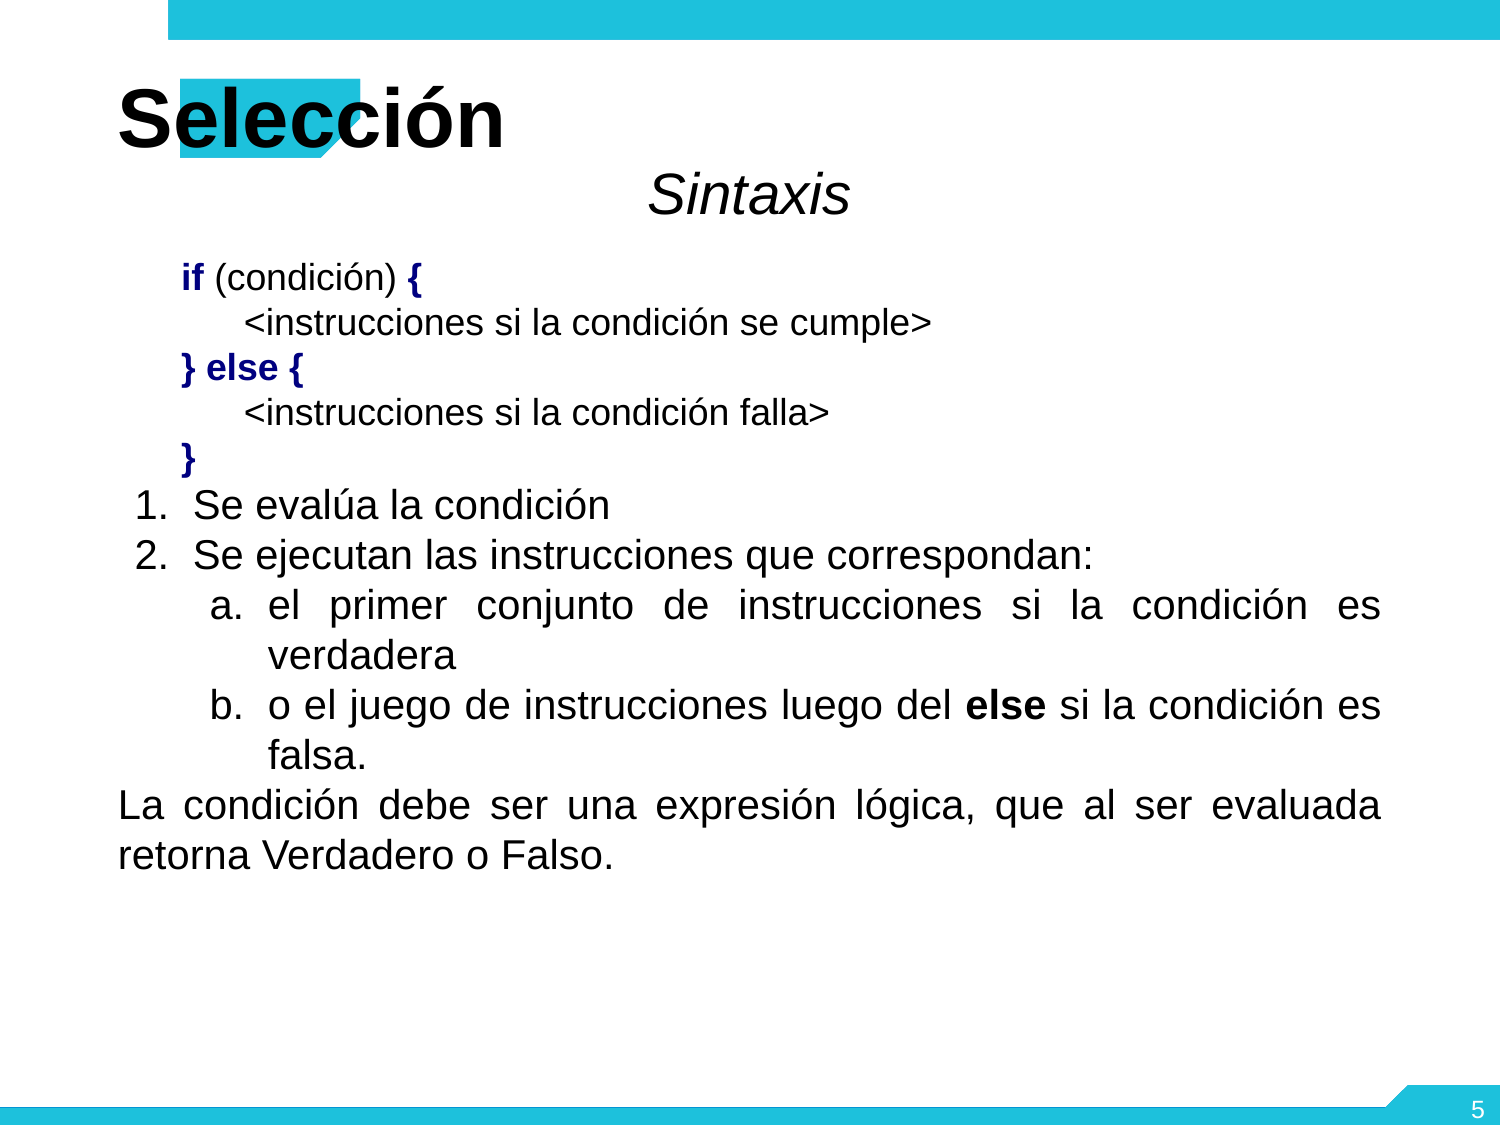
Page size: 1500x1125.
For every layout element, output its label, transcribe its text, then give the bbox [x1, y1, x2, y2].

text_box 5 [1408, 1078, 1500, 1125]
text_box if (condición) { <instrucciones si la condición se cumple> } else { <instrucciones si la condición falla> } Se evalúa la condición Se ejecutan las instrucciones que correspondan: el primer conjunto de instrucciones si la condición es verdadera o el juego de instrucciones luego del else si la condición es falsa. La condición debe ser una expresión lógica, que al ser evaluada retorna Verdadero o Falso. [103, 245, 1397, 1068]
text_box Selección Sintaxis [103, 45, 1397, 245]
